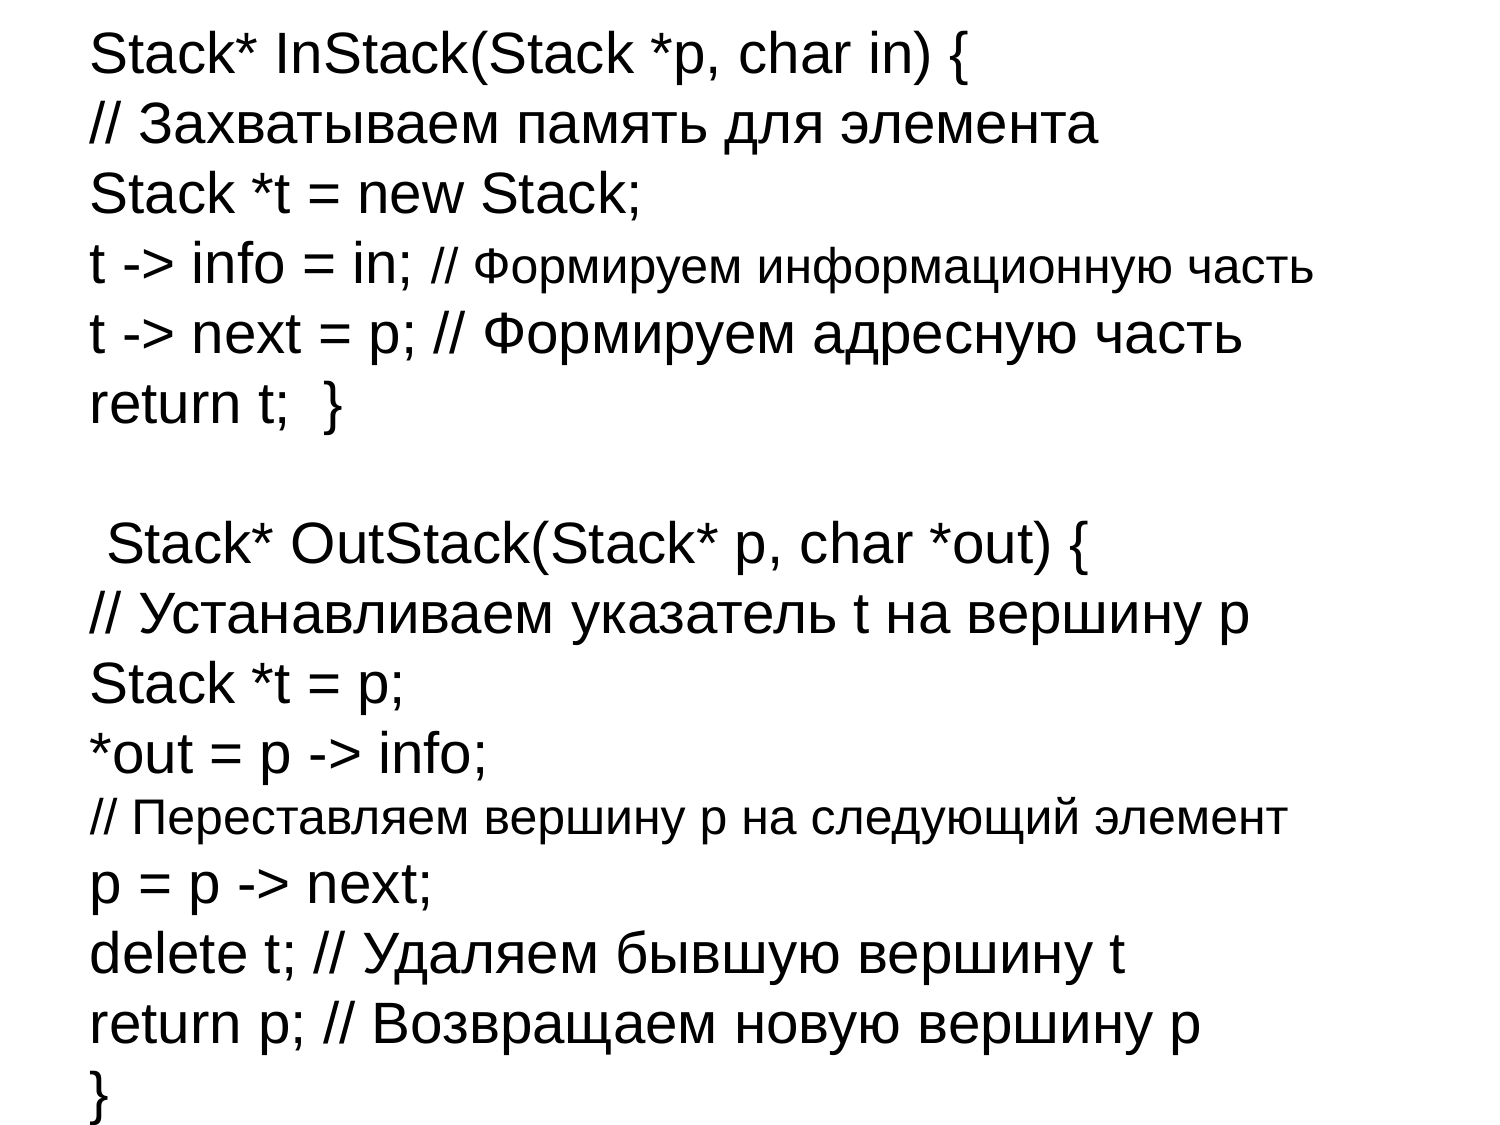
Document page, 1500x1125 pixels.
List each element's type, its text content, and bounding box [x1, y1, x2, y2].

text_box Stack* InStack(Stack *p, char in) { // Захватываем память для элемента Stack *t = new Stack; t -> info = in; // Формируем информационную часть t -> next = p; // Формируем адресную часть return t; } Stack* OutStack(Stack* p, char *out) { // Устанавливаем указатель t на вершину p Stack *t = p; *out = p -> info; // Переставляем вершину p на следующий элемент p = p -> next; delete t; // Удаляем бывшую вершину t return p; // Возвращаем новую вершину p } [0, 7, 1406, 1125]
